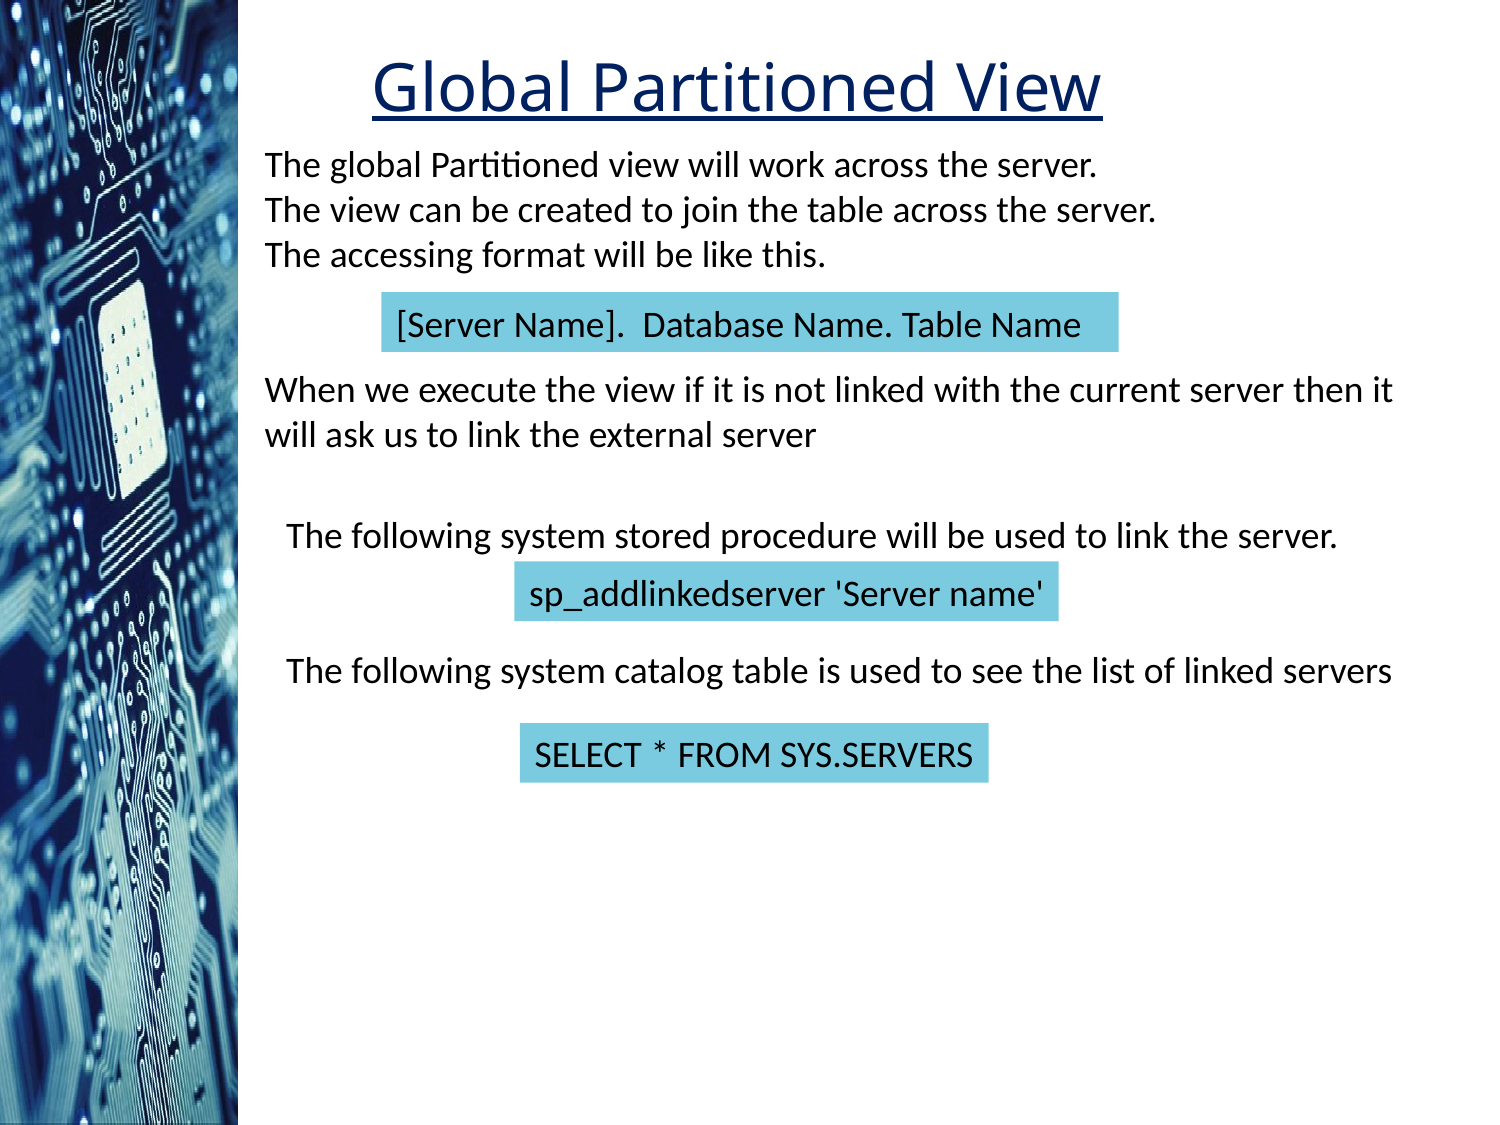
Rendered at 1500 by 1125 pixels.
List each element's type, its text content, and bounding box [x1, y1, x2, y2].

text_box [Server Name]. Database Name. Table Name [381, 292, 1119, 352]
text_box Global Partitioned View [357, 37, 1118, 132]
text_box SELECT * FROM SYS.SERVERS [519, 723, 989, 783]
text_box sp_addlinkedserver 'Server name' [514, 561, 1059, 622]
picture [0, 0, 238, 1125]
text_box The global Partitioned view will work across the server. The view can be created to join the table across the server. The accessing format will be like this. When we execute the view if it is not linked with the current server then it will ask us to link the external server [249, 132, 1438, 463]
text_box The following system stored procedure will be used to link the server. The following system catalog table is used to see the list of linked servers [271, 503, 1500, 744]
